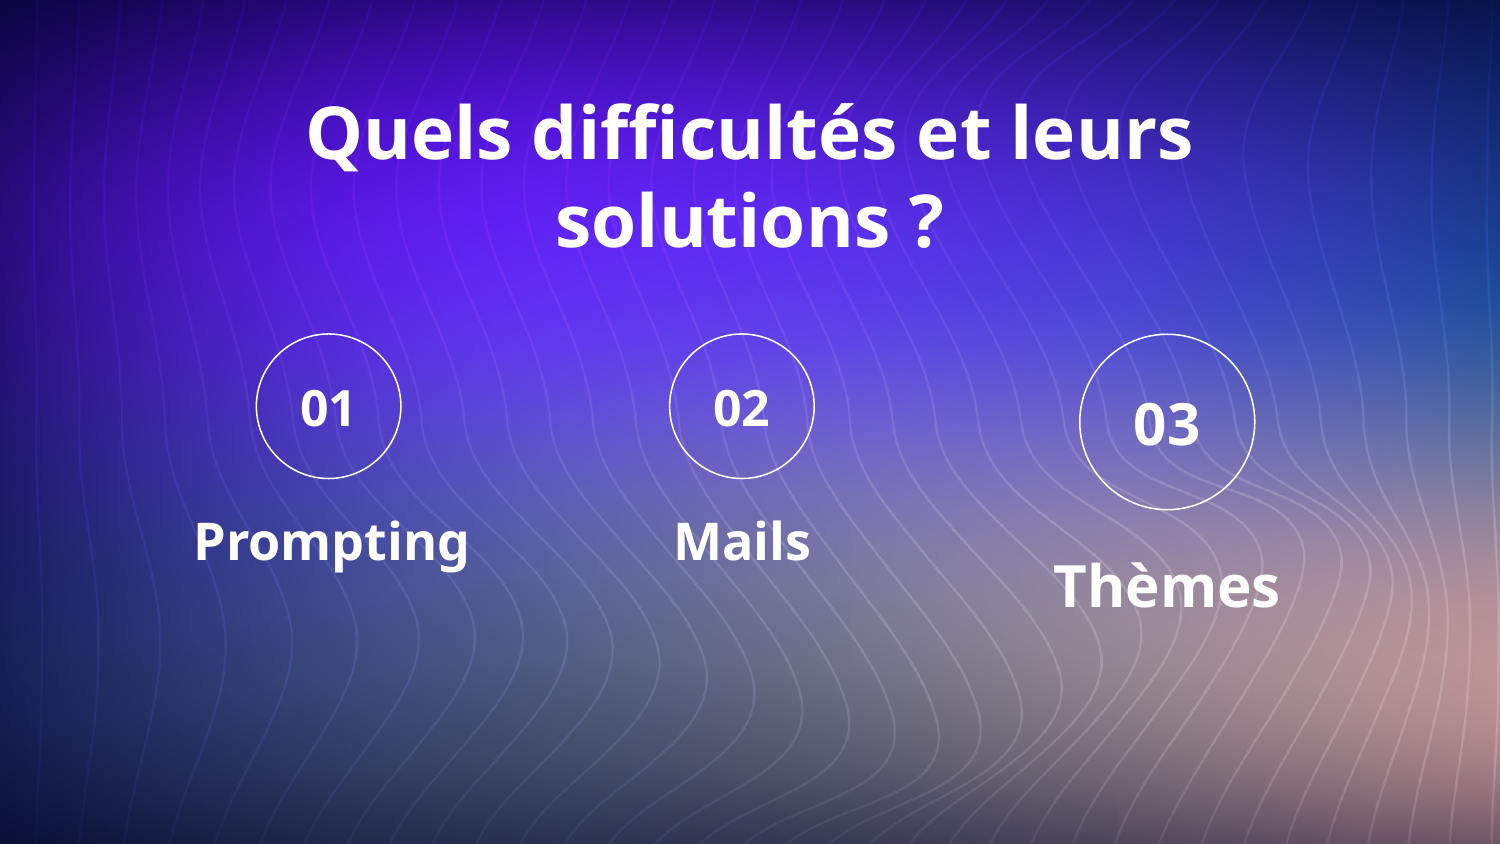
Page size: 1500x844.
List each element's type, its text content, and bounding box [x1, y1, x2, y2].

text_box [176, 333, 488, 568]
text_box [992, 333, 1342, 618]
picture [0, 0, 1500, 844]
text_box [597, 333, 886, 568]
title Quels difficultés et leurs solutions ? [118, 71, 1382, 166]
